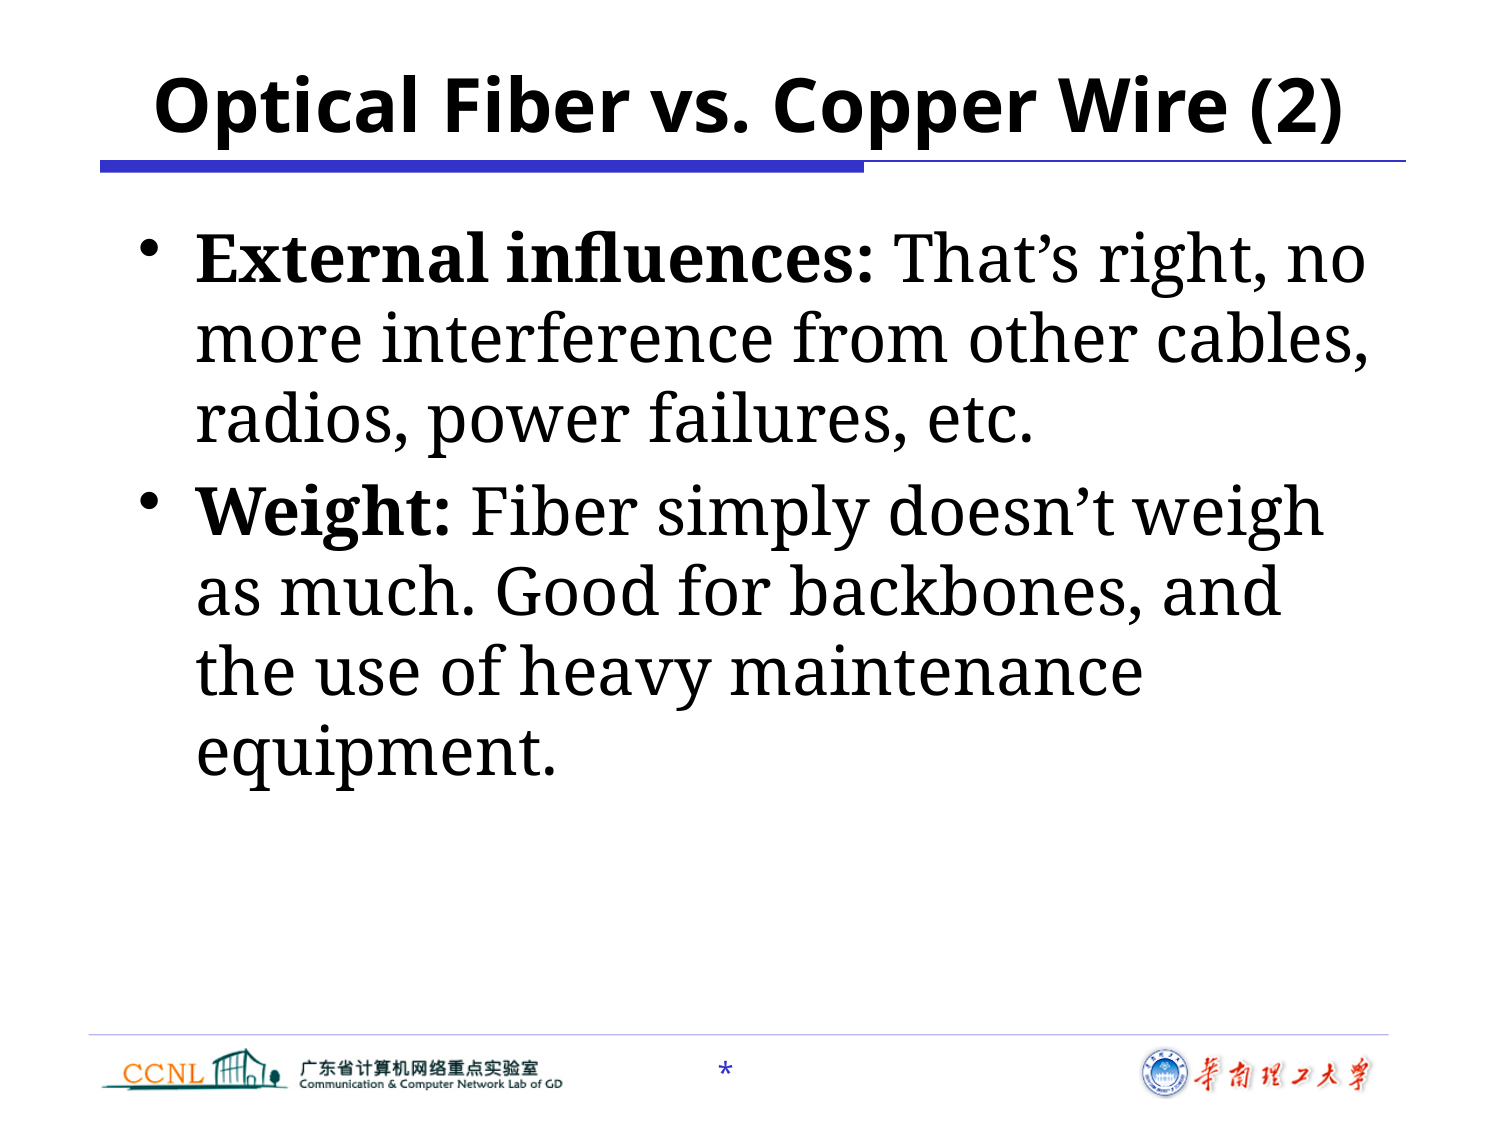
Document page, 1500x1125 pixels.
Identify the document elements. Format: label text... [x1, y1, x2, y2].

list External influences: That’s right, no more interference from other cables, radios, power failures, etc. Weight: Fiber simply doesn’t weigh as much. Good for backbones, and the use of heavy maintenance equipment. [123, 207, 1400, 955]
picture [1139, 1046, 1382, 1099]
picture [88, 1046, 573, 1096]
title Optical Fiber vs. Copper Wire (2) [137, 70, 1374, 136]
